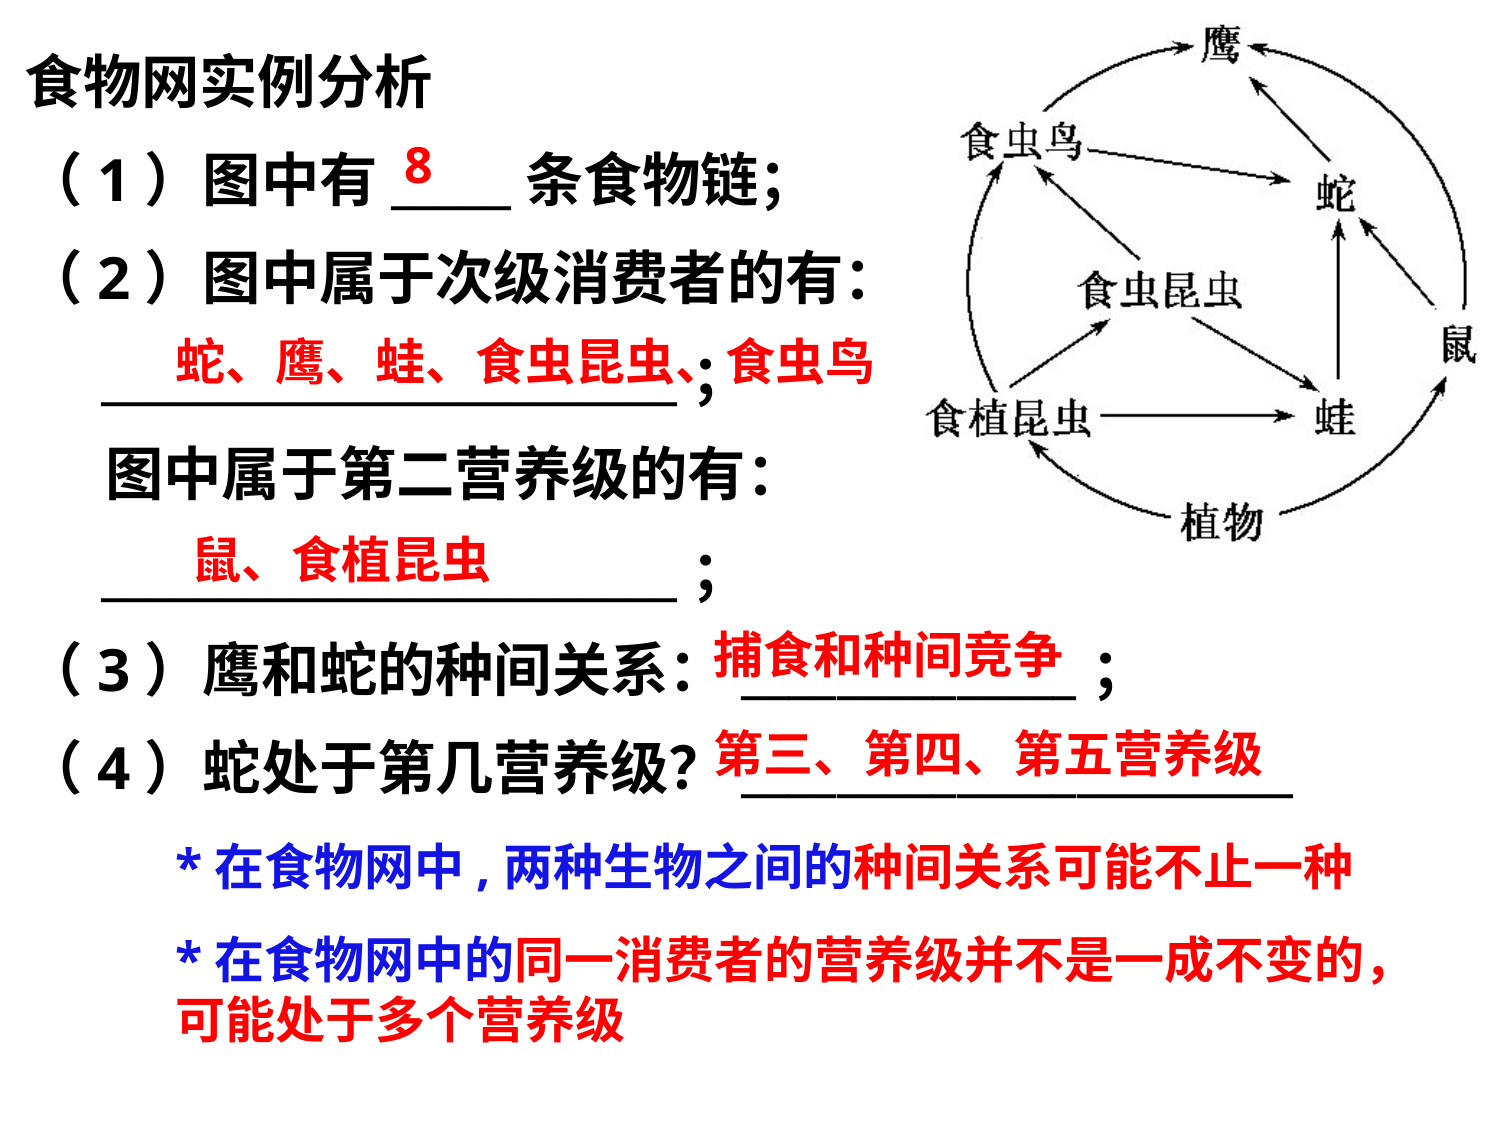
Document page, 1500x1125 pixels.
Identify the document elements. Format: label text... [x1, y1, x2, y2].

text_box 蛇、鹰、蛙、食虫昆虫、食虫鸟 [160, 323, 897, 399]
text_box 8 [389, 126, 524, 202]
text_box 捕食和种间竞争 [698, 616, 1435, 692]
text_box 鼠、食植昆虫 [177, 521, 913, 596]
text_box *在食物网中的同一消费者的营养级并不是一成不变的，可能处于多个营养级 [160, 920, 1435, 1056]
text_box *在食物网中,两种生物之间的种间关系可能不止一种 [160, 827, 1435, 903]
text_box 食物网实例分析 （1）图中有_____条食物链； （2）图中属于次级消费者的有： ________________________； 图中属于第二营养级的有： ________________________； （3）鹰和蛇的种间关系：______________； （4）蛇处于第几营养级？_______________________ [10, 10, 1473, 809]
text_box 第三、第四、第五营养级 [698, 714, 1435, 790]
picture [913, 0, 1500, 556]
